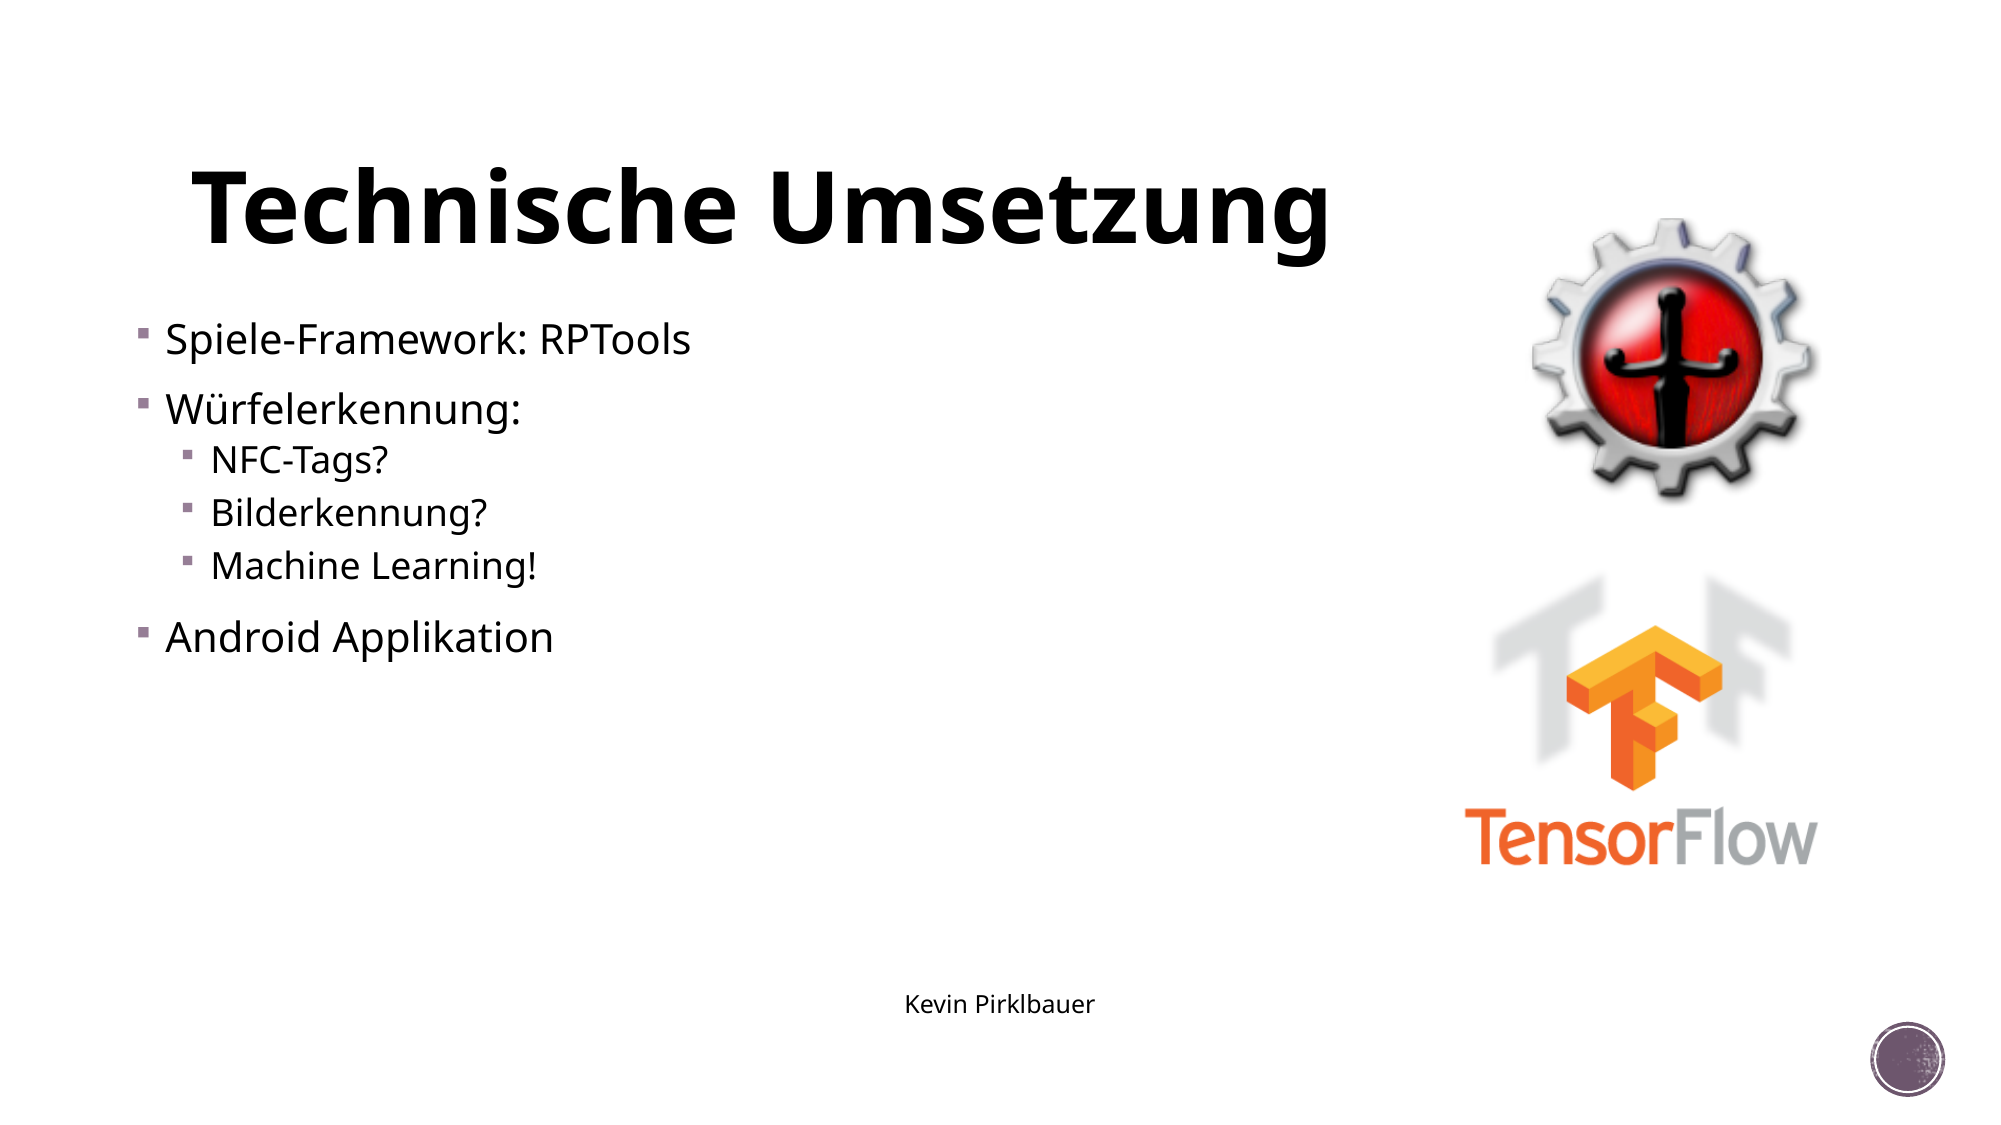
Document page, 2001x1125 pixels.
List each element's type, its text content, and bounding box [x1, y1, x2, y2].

picture [1525, 211, 1826, 512]
title Technische Umsetzung [175, 79, 1826, 310]
list Spiele-Framework: RPTools Würfelerkennung: NFC-Tags? Bilderkennung? Machine Learning! Android Applikation [120, 310, 1826, 854]
picture [1455, 561, 1826, 878]
